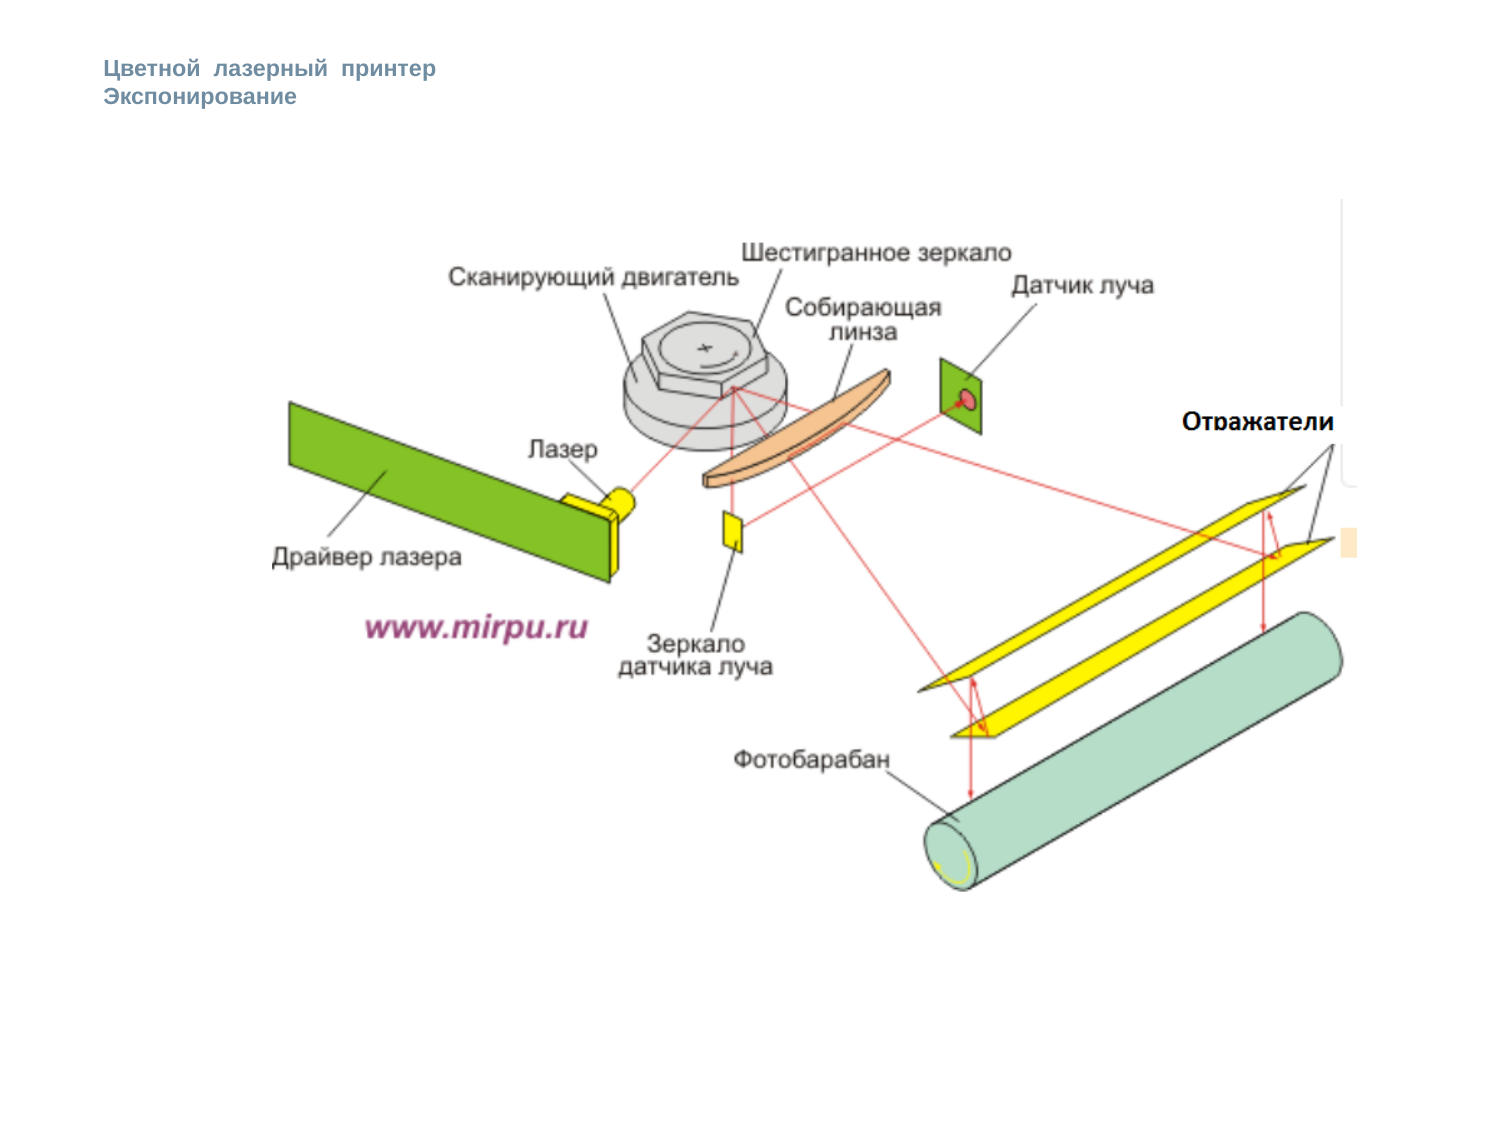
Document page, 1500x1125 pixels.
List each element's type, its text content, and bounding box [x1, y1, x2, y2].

picture [245, 198, 1357, 909]
title Цветной лазерный принтер Экспонирование [75, 45, 1425, 118]
